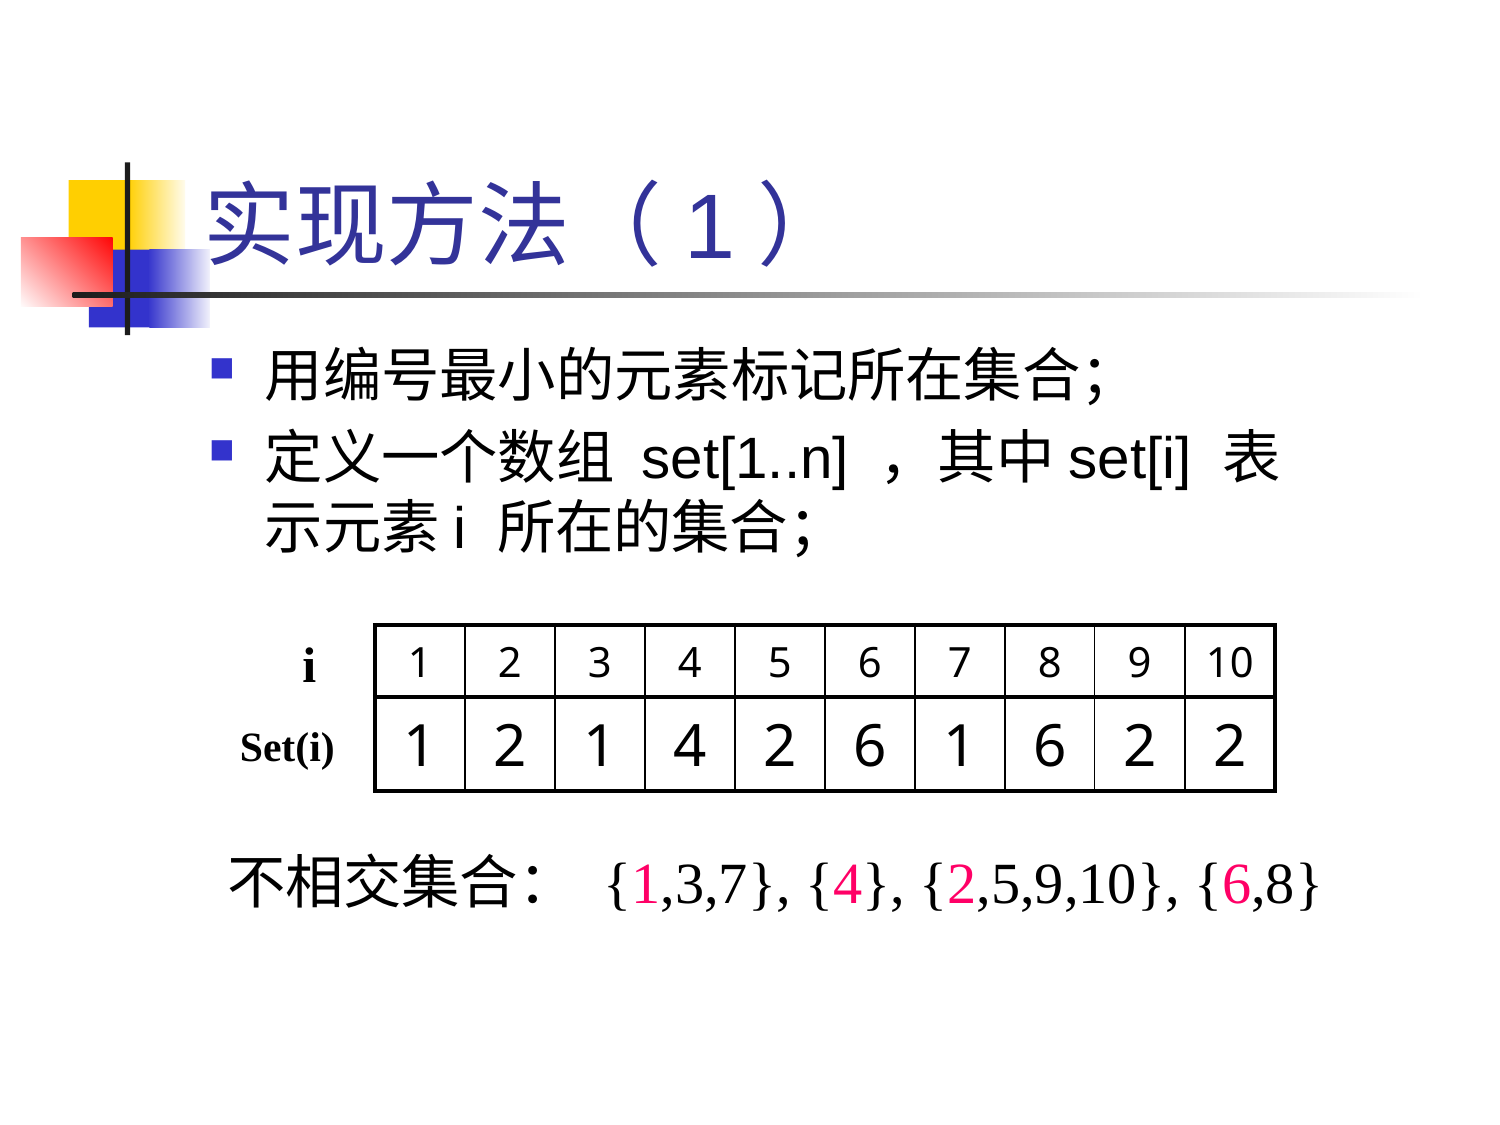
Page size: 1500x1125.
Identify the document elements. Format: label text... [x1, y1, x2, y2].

table_cell 2 [1095, 699, 1184, 789]
table_cell 2 [1186, 699, 1273, 789]
table_header 2 [466, 627, 554, 695]
table_header 8 [1006, 627, 1094, 695]
table_cell 6 [826, 699, 914, 789]
table_header 5 [736, 627, 824, 695]
table_cell 2 [466, 699, 554, 789]
table_cell 6 [1006, 699, 1094, 789]
table_header 7 [916, 627, 1004, 695]
table_cell 2 [736, 699, 824, 789]
text_box i [287, 624, 332, 700]
table_cell 4 [646, 699, 734, 789]
table_cell 1 [916, 699, 1004, 789]
table_header 9 [1095, 627, 1184, 695]
text_box Set(i) [224, 712, 363, 778]
table_header 1 [377, 627, 464, 695]
list 用编号最小的元素标记所在集合； 定义一个数组 set[1..n] ，其中set[i] 表示元素i 所在的集合； [193, 330, 1342, 598]
table_header 6 [826, 627, 914, 695]
table_cell 1 [377, 699, 464, 789]
title 实现方法（1） [188, 34, 1486, 285]
table_header 4 [646, 627, 734, 695]
text_box 不相交集合： {1,3,7}, {4}, {2,5,9,10}, {6,8} [212, 837, 1350, 923]
table_cell 1 [556, 699, 644, 789]
table_header 3 [556, 627, 644, 695]
table_header 10 [1186, 627, 1273, 695]
